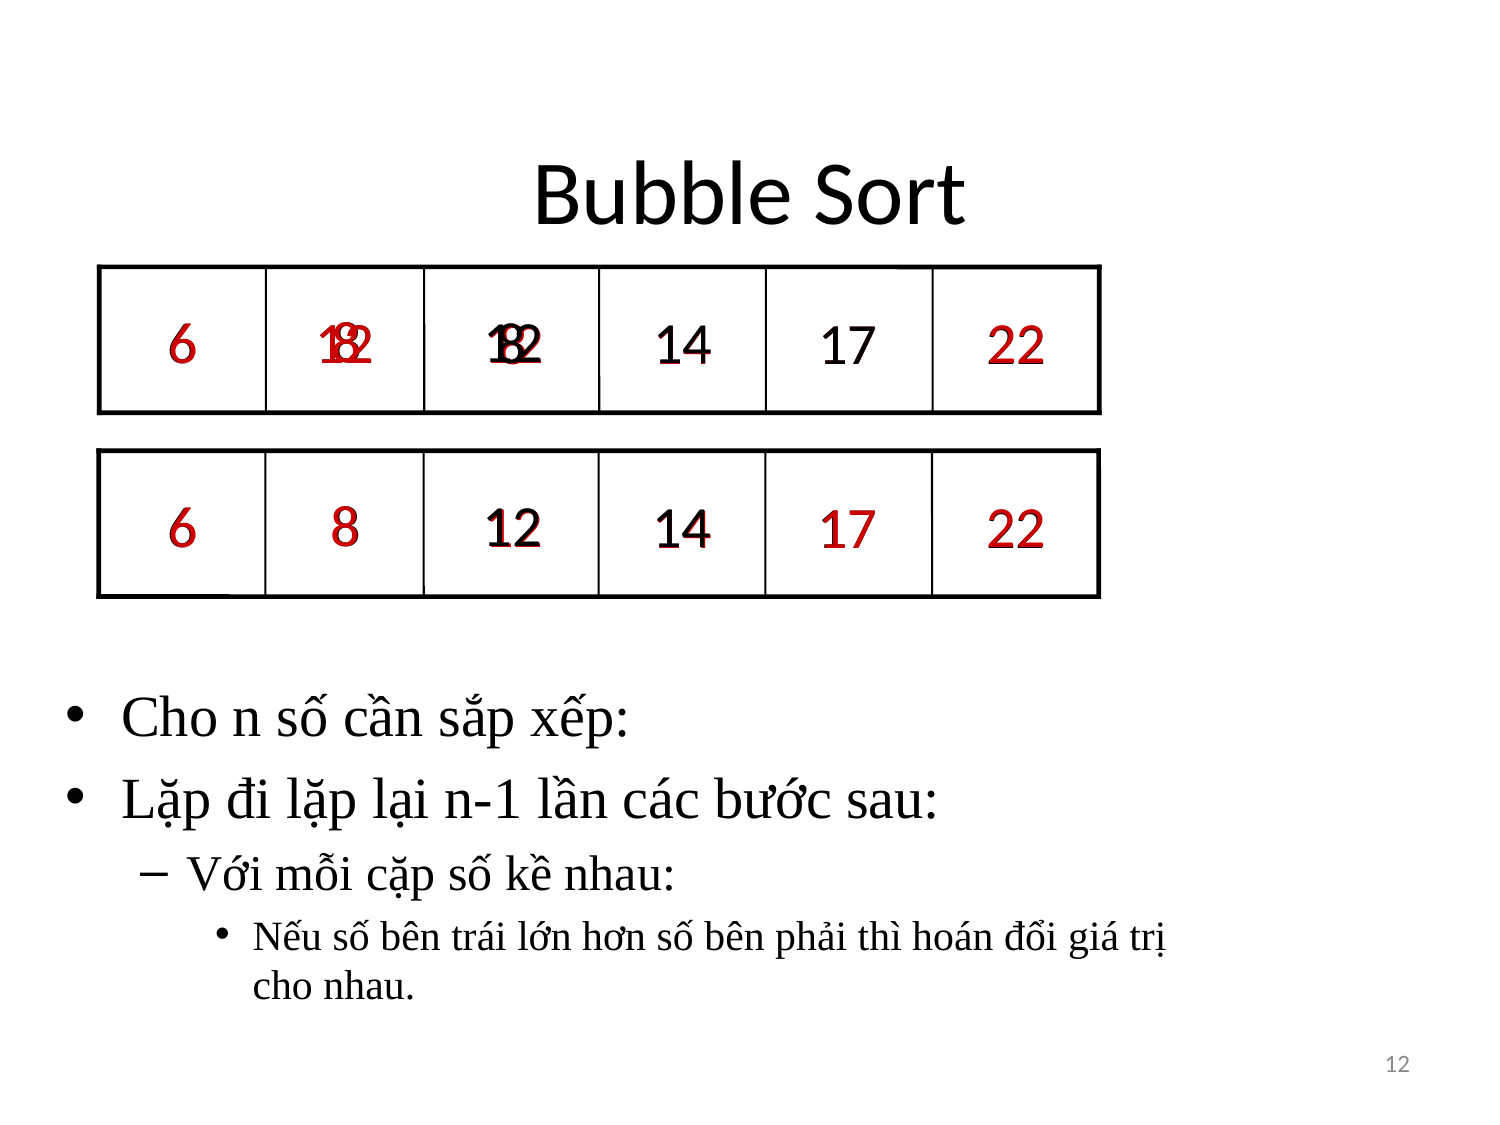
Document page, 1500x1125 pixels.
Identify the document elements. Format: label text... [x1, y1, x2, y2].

list Cho n số cần sắp xếp: Lặp đi lặp lại n-1 lần các bước sau: Với mỗi cặp số kề nhau: Nếu số bên trái lớn hơn số bên phải thì hoán đổi giá trị cho nhau. [50, 670, 1225, 1059]
text_box 14 [600, 300, 764, 412]
text_box 22 [933, 451, 1098, 596]
text_box 22 [933, 300, 1099, 412]
text_box 14 [599, 451, 764, 596]
text_box 12 [425, 300, 599, 412]
text_box 6 [99, 451, 265, 596]
text_box 6 [100, 300, 265, 412]
title Bubble Sort [75, 75, 1425, 300]
text_box 17 [766, 451, 931, 596]
text_box 17 [766, 300, 931, 412]
slide_number 12 [1074, 1025, 1425, 1100]
text_box 12 [425, 451, 598, 596]
text_box 8 [266, 266, 425, 412]
text_box 8 [267, 451, 423, 596]
